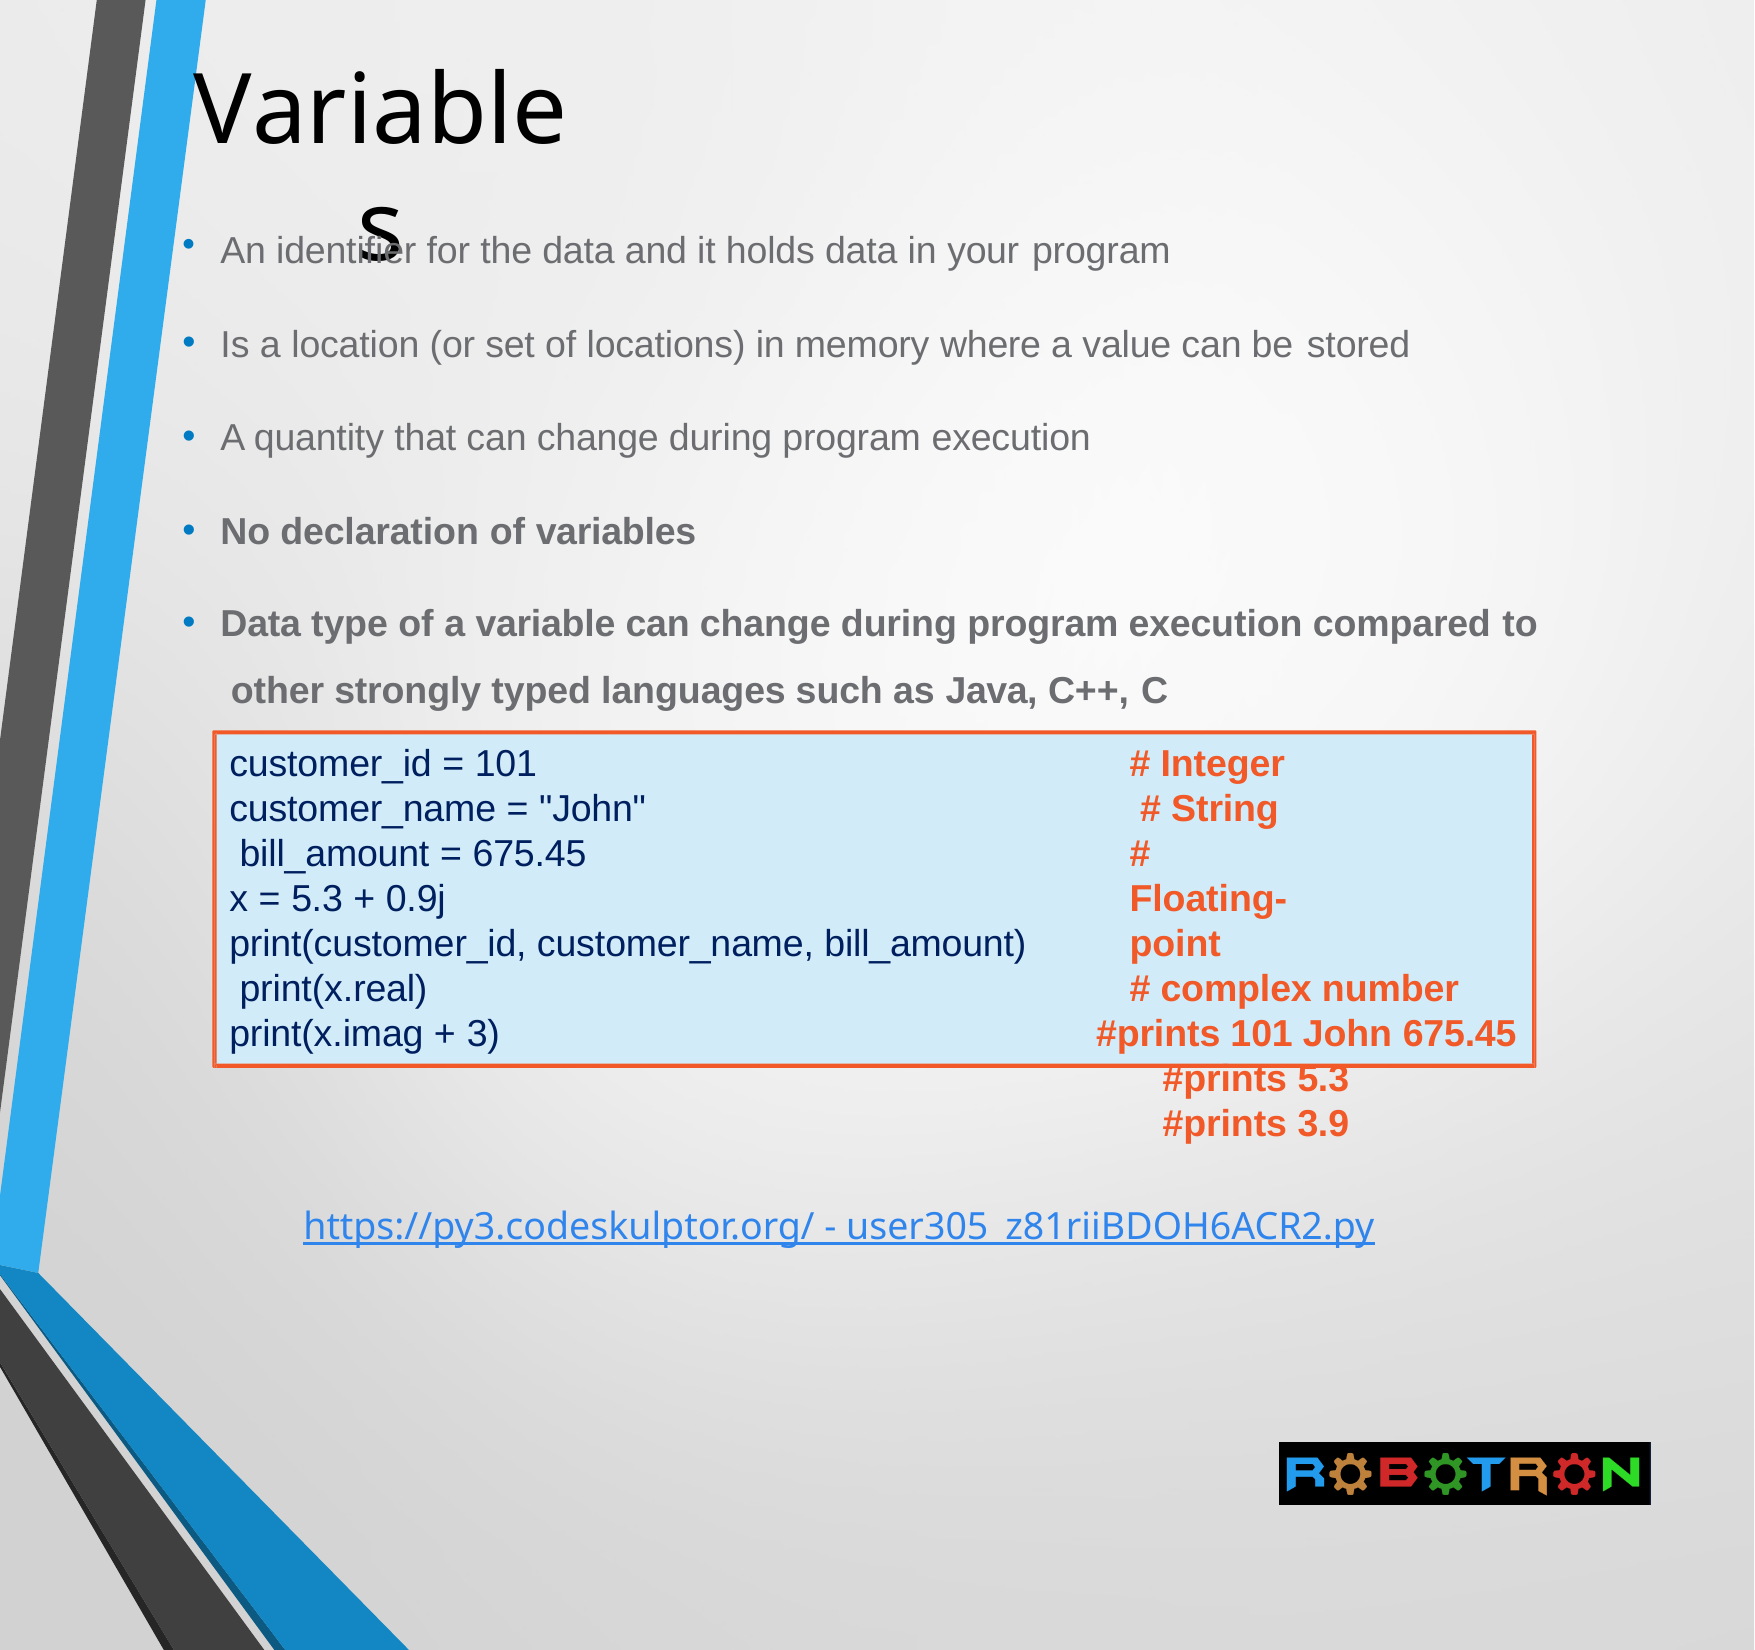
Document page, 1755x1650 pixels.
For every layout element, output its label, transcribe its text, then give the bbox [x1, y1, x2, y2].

title Variables [177, 22, 581, 301]
text_box customer_id = 101 customer_name = "John" bill_amount = 675.45 x = 5.3 + 0.9j print(customer_id, customer_name, bill_amount) print(x.real) print(x.imag + 3) [229, 736, 1036, 1054]
text_box https://py3.codeskulptor.org/ - user305_z81riiBDOH6ACR2.py [288, 1194, 1391, 1261]
text_box An identifier for the data and it holds data in your program Is a location (or set of locations) in memory where a value can be stored A quantity that can change during program execution No declaration of variables Data type of a variable can change during program execution compared to other strongly typed languages such as Java, C++, C [180, 224, 1548, 712]
text_box [212, 730, 1537, 1068]
picture [1278, 1442, 1651, 1506]
text_box [217, 735, 1532, 1063]
text_box # Integer # String # Floating-point # complex number #prints 101 John 675.45 #prints 5.3 #prints 3.9 [1096, 736, 1521, 1144]
